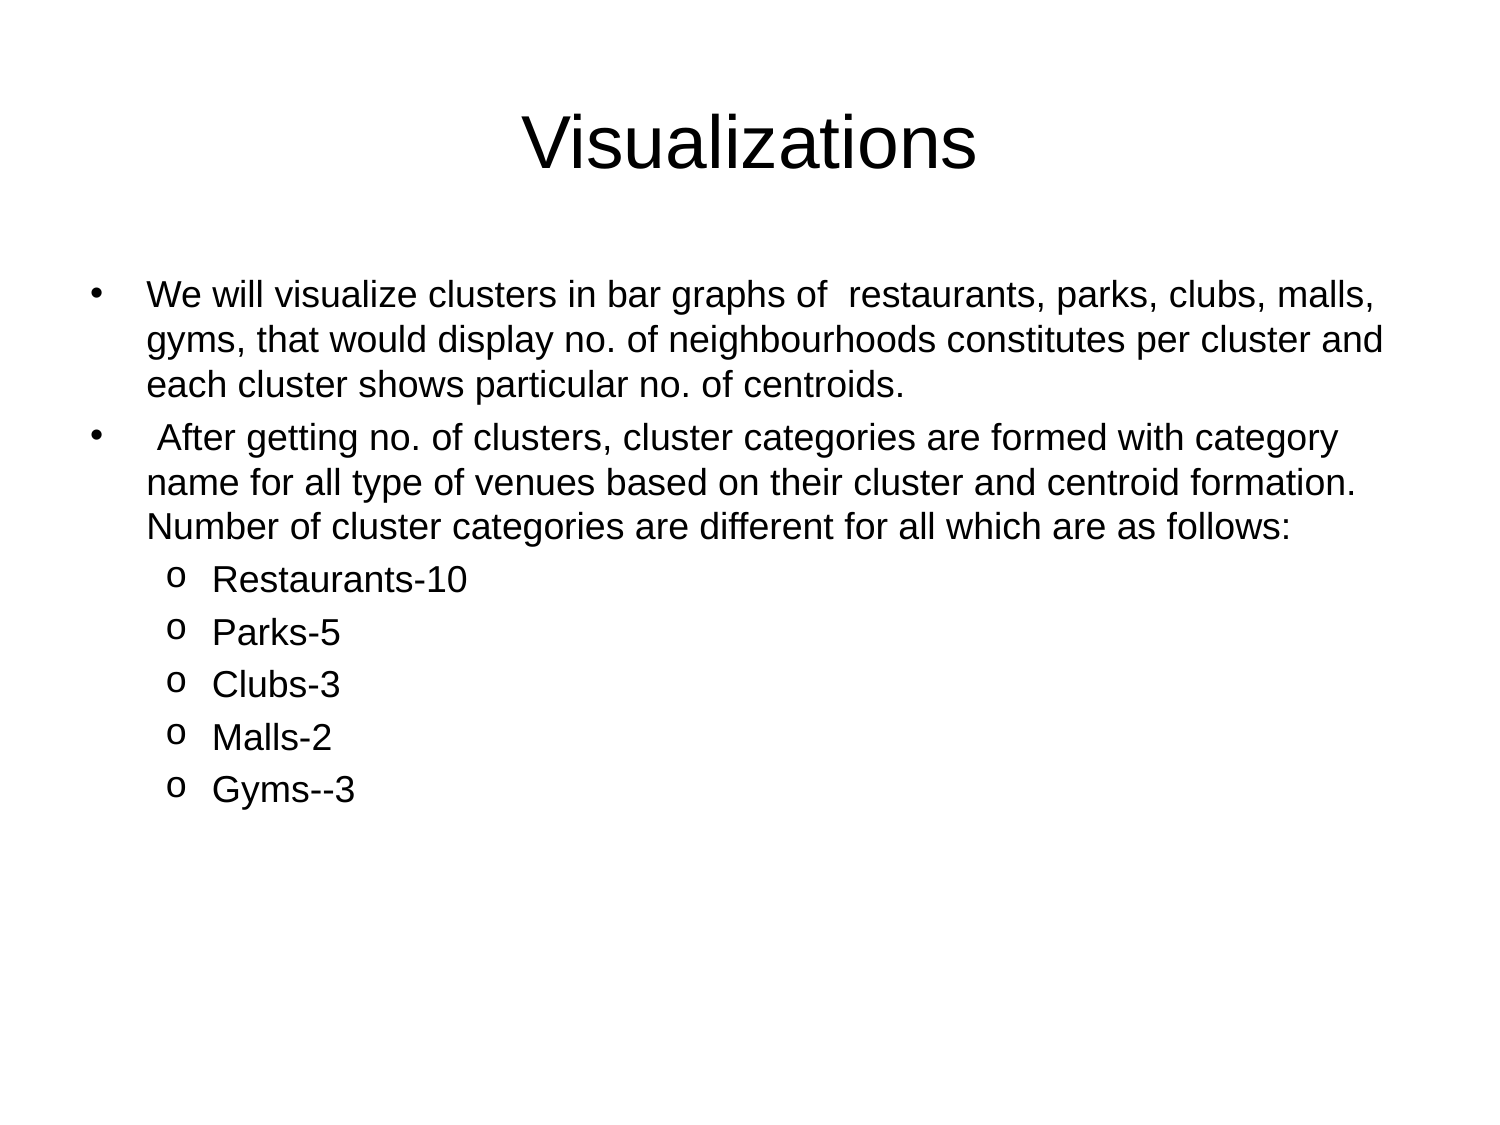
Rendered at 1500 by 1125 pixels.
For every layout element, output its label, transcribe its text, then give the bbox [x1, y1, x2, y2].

list We will visualize clusters in bar graphs of restaurants, parks, clubs, malls, gyms, that would display no. of neighbourhoods constitutes per cluster and each cluster shows particular no. of centroids. After getting no. of clusters, cluster categories are formed with category name for all type of venues based on their cluster and centroid formation. Number of cluster categories are different for all which are as follows: Restaurants-10 Parks-5 Clubs-3 Malls-2 Gyms--3 [75, 262, 1425, 1005]
title Visualizations [75, 45, 1425, 233]
